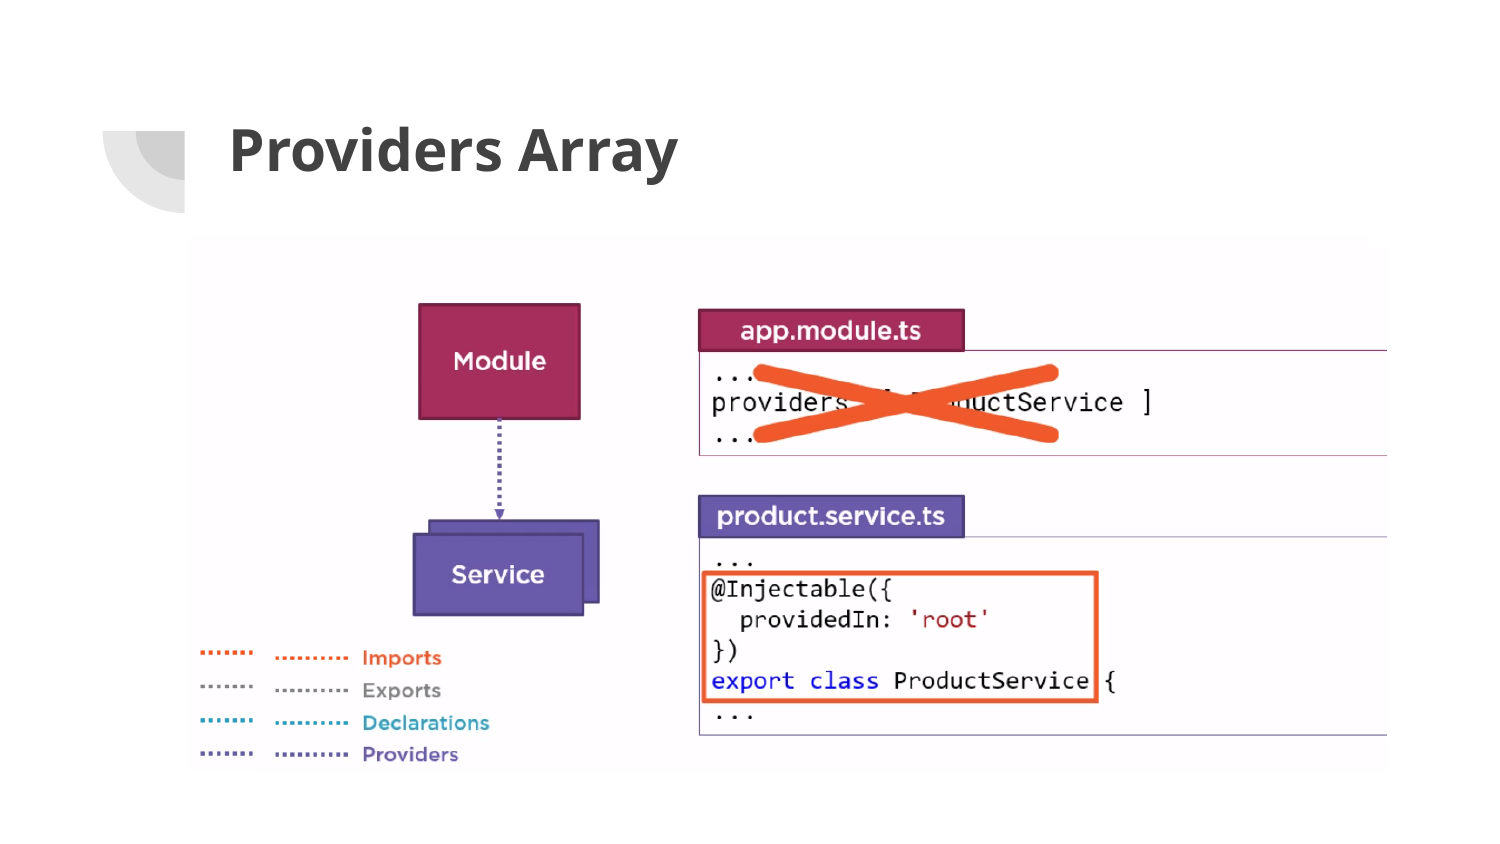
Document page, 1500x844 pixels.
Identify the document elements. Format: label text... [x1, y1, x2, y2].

picture [188, 223, 1420, 795]
title Providers Array [213, 98, 1368, 222]
